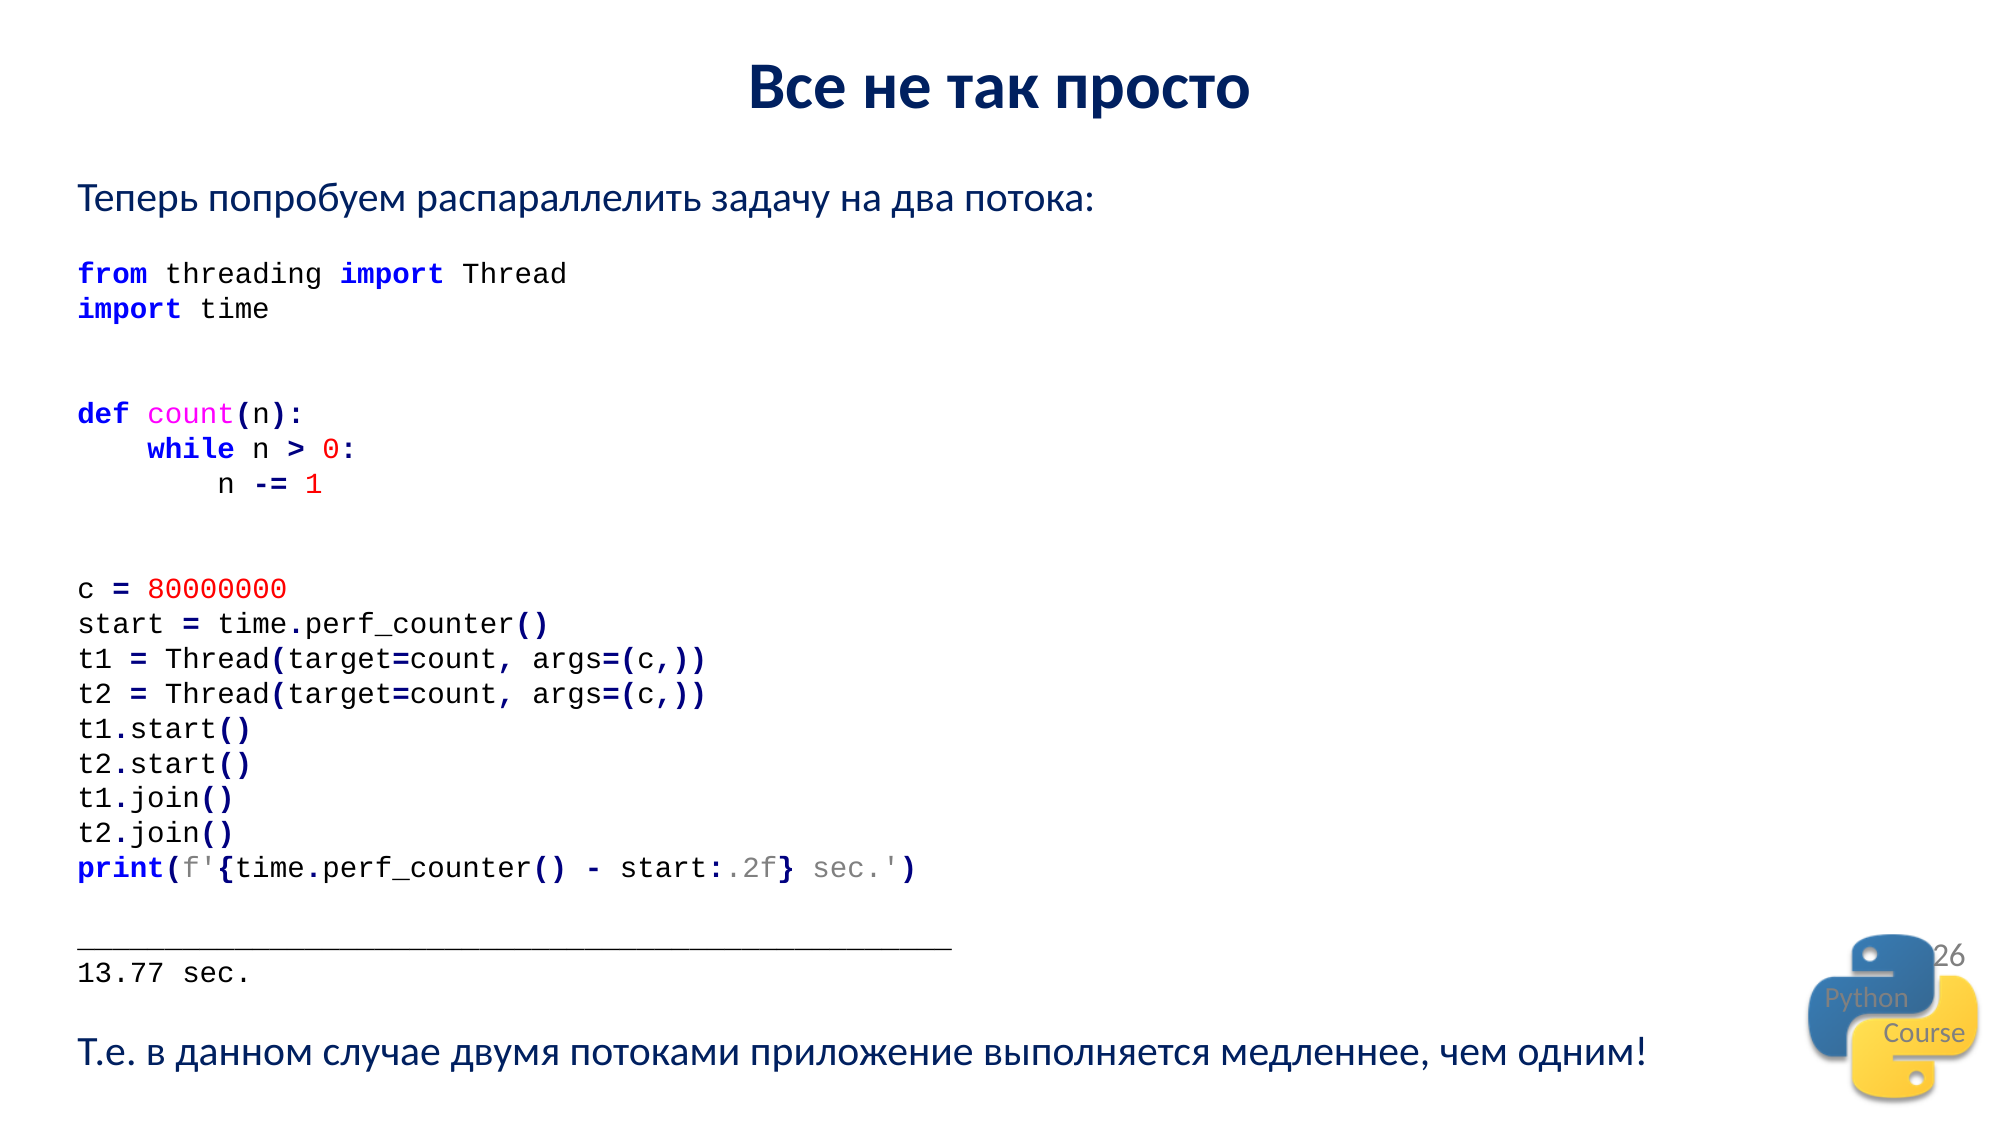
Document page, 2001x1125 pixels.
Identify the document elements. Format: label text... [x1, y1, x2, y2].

picture [1936, 947, 1944, 961]
picture [1801, 932, 1985, 1110]
title Все не так просто [0, 34, 2000, 149]
text_box Теперь попробуем распараллелить задачу на два потока: from threading import Thread import time def count(n): while n > 0: n -= 1 c = 80000000 start = time.perf_counter() t1 = Thread(target=count, args=(c,)) t2 = Thread(target=count, args=(c,)) t1.start() t2.start() t1.join() t2.join() print(f'{time.perf_counter() - start:.2f} sec.') __________________________________________________ 13.77 sec. Т.е. в данном случае двумя потоками приложение выполняется медленнее, чем одним! [62, 162, 1936, 1097]
